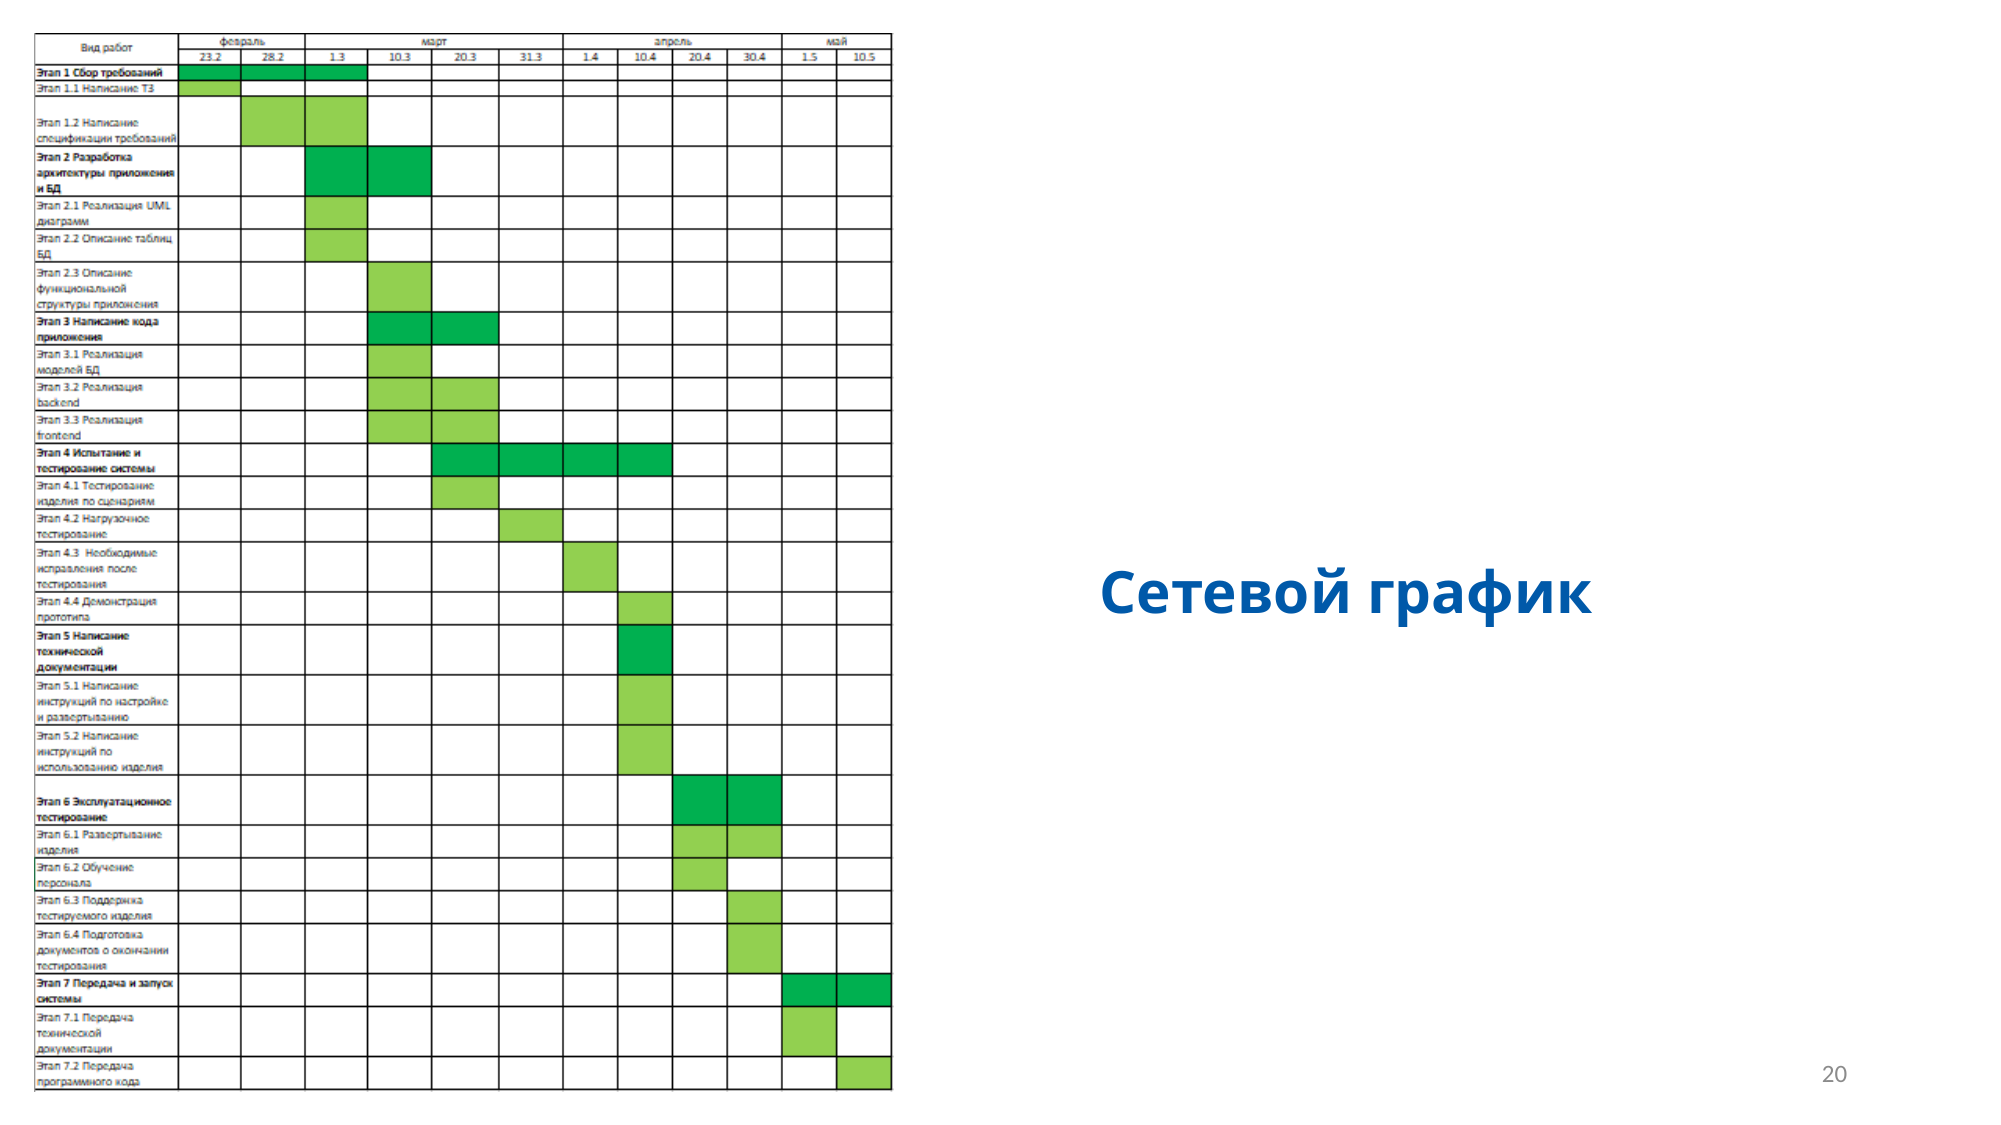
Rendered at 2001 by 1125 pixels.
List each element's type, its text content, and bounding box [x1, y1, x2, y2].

slide_number 20 [1412, 1042, 1863, 1103]
picture [33, 33, 894, 1092]
text_box Сетевой график [1084, 536, 2000, 638]
